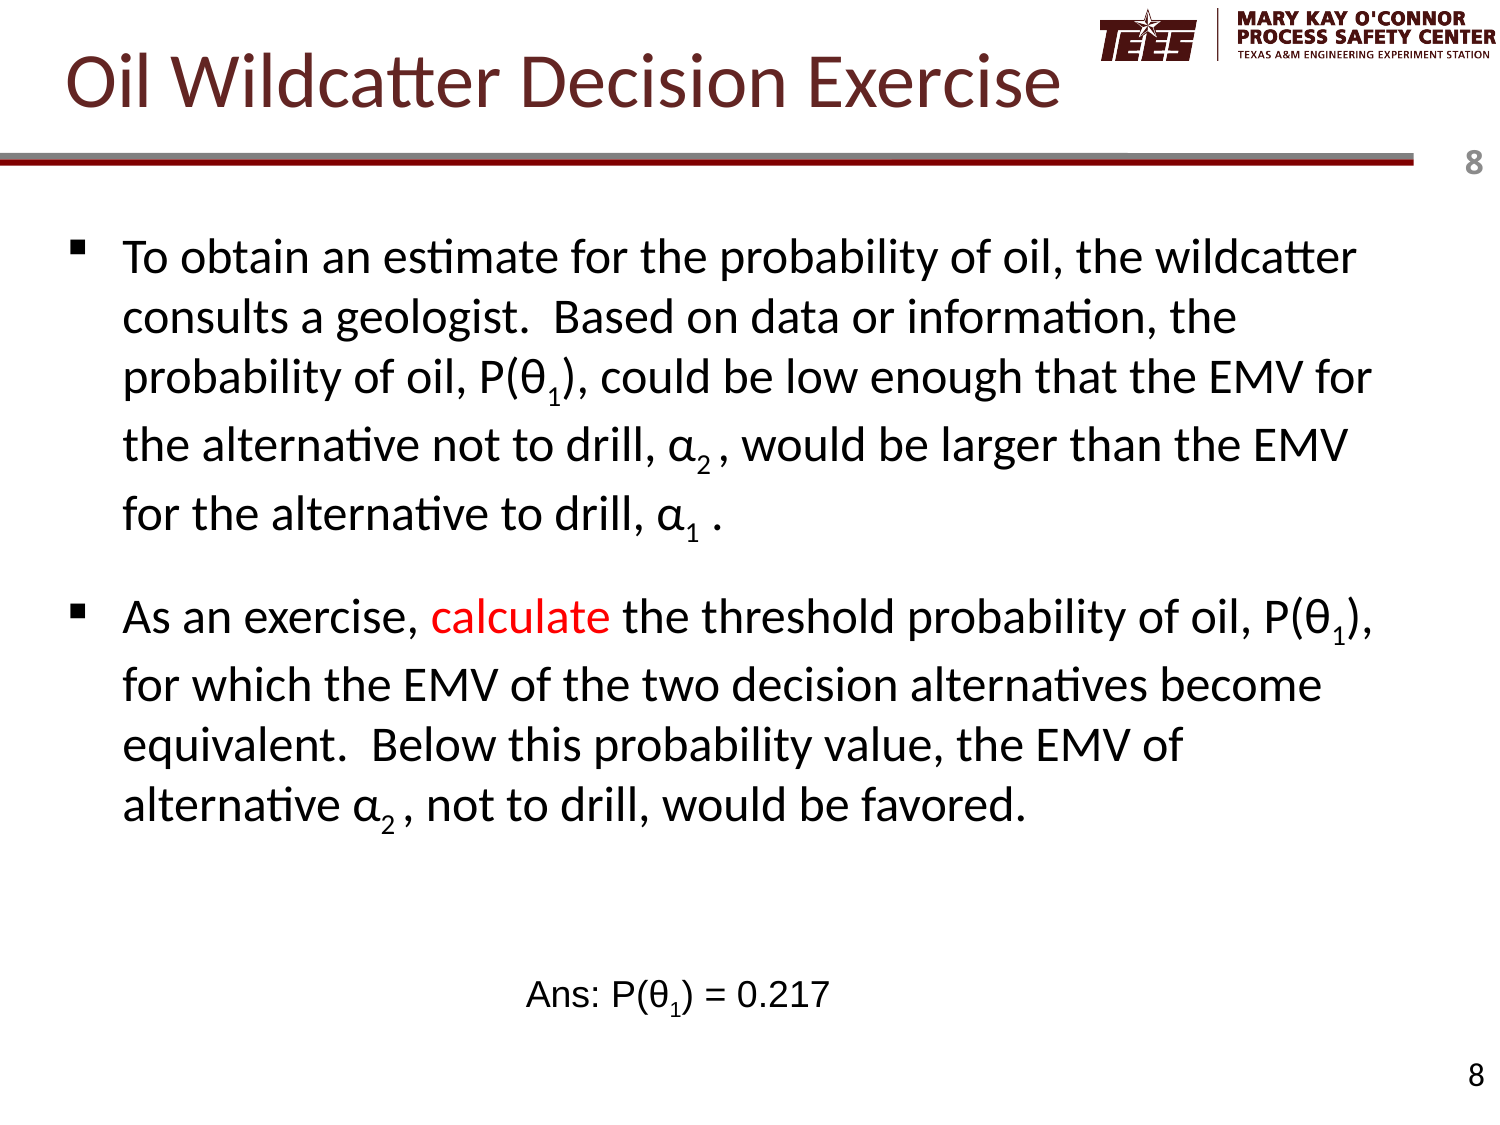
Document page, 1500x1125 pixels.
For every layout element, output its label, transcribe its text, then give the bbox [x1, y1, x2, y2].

title Oil Wildcatter Decision Exercise [50, 8, 1088, 144]
picture [1100, 8, 1496, 61]
list To obtain an estimate for the probability of oil, the wildcatter consults a geologist. Based on data or information, the probability of oil, P(θ1), could be low enough that the EMV for the alternative not to drill, α2 , would be larger than the EMV for the alternative to drill, α1 . As an exercise, calculate the threshold probability of oil, P(θ1), for which the EMV of the two decision alternatives become equivalent. Below this probability value, the EMV of alternative α2 , not to drill, would be favored. [51, 216, 1414, 1075]
text_box Ans: P(θ1) = 0.217 [511, 963, 853, 1029]
slide_number 8 [1149, 1042, 1500, 1103]
